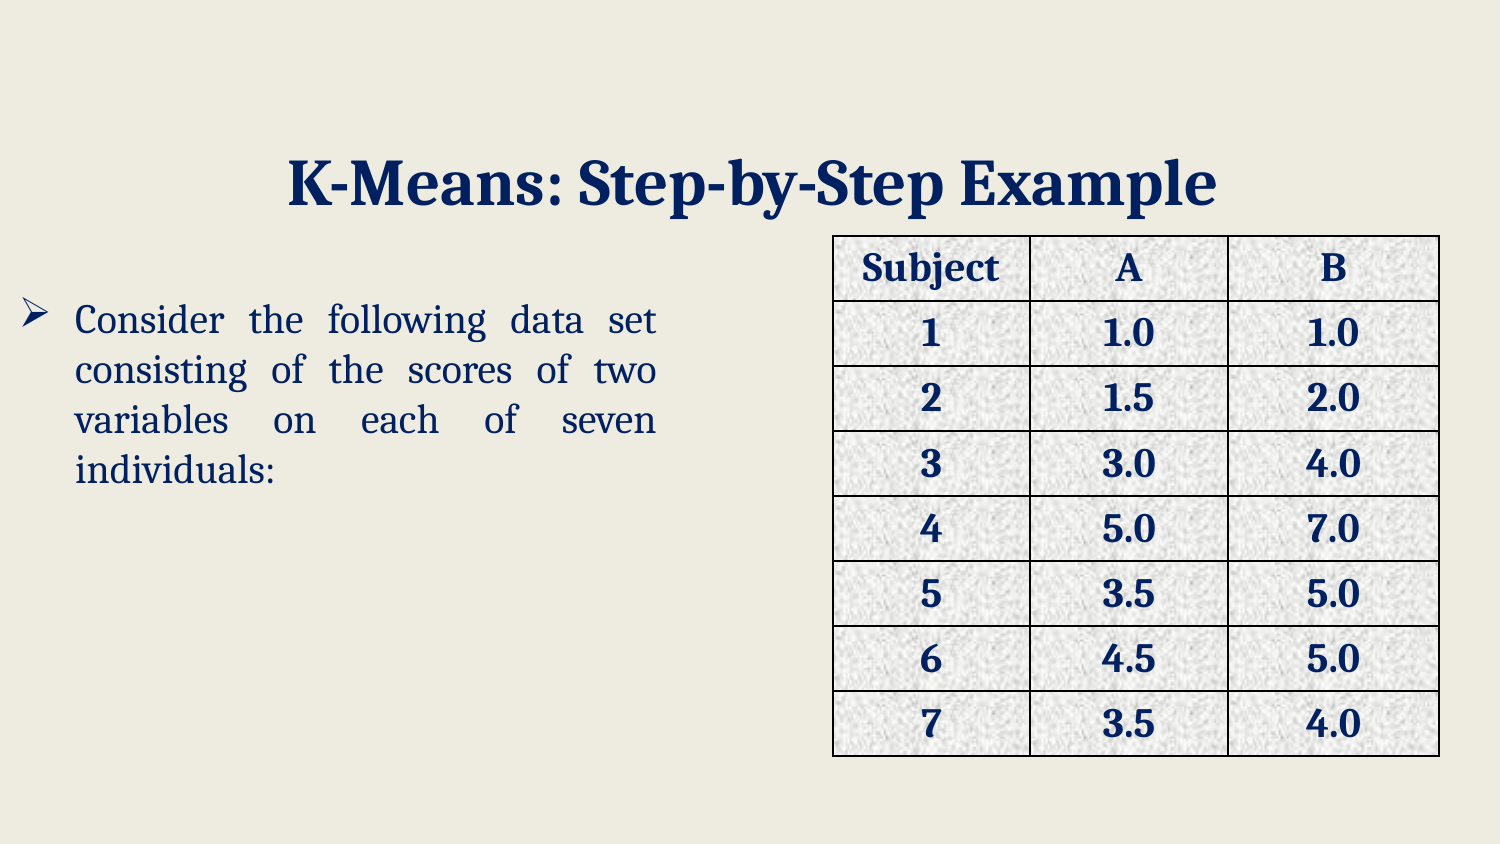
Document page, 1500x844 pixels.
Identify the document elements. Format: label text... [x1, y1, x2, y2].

table_cell 1.5 [1031, 367, 1227, 430]
table_cell 3.5 [1031, 562, 1227, 625]
table_cell 4.5 [1031, 627, 1227, 690]
text_box Consider the following data set consisting of the scores of two variables on each of seven individuals: [4, 284, 672, 500]
table_cell 2.0 [1229, 367, 1438, 430]
table_cell 3.0 [1031, 432, 1227, 495]
table_header A [1031, 237, 1227, 300]
table_cell 1.0 [1229, 302, 1438, 365]
table_cell 3 [834, 432, 1029, 495]
table_cell 3.5 [1031, 692, 1227, 755]
table_cell 2 [834, 367, 1029, 430]
table_cell 6 [834, 627, 1029, 690]
table_cell 5.0 [1229, 627, 1438, 690]
table_cell 5.0 [1229, 562, 1438, 625]
table_header Subject [834, 237, 1029, 300]
table_cell 5.0 [1031, 497, 1227, 560]
table_cell 4.0 [1229, 692, 1438, 755]
title K-Means: Step-by-Step Example [3, 131, 1500, 222]
table_cell 7.0 [1229, 497, 1438, 560]
table_cell 5 [834, 562, 1029, 625]
table_cell 1.0 [1031, 302, 1227, 365]
table_cell 4 [834, 497, 1029, 560]
table_cell 1 [834, 302, 1029, 365]
table_header B [1229, 237, 1438, 300]
table_cell 4.0 [1229, 432, 1438, 495]
table_cell 7 [834, 692, 1029, 755]
